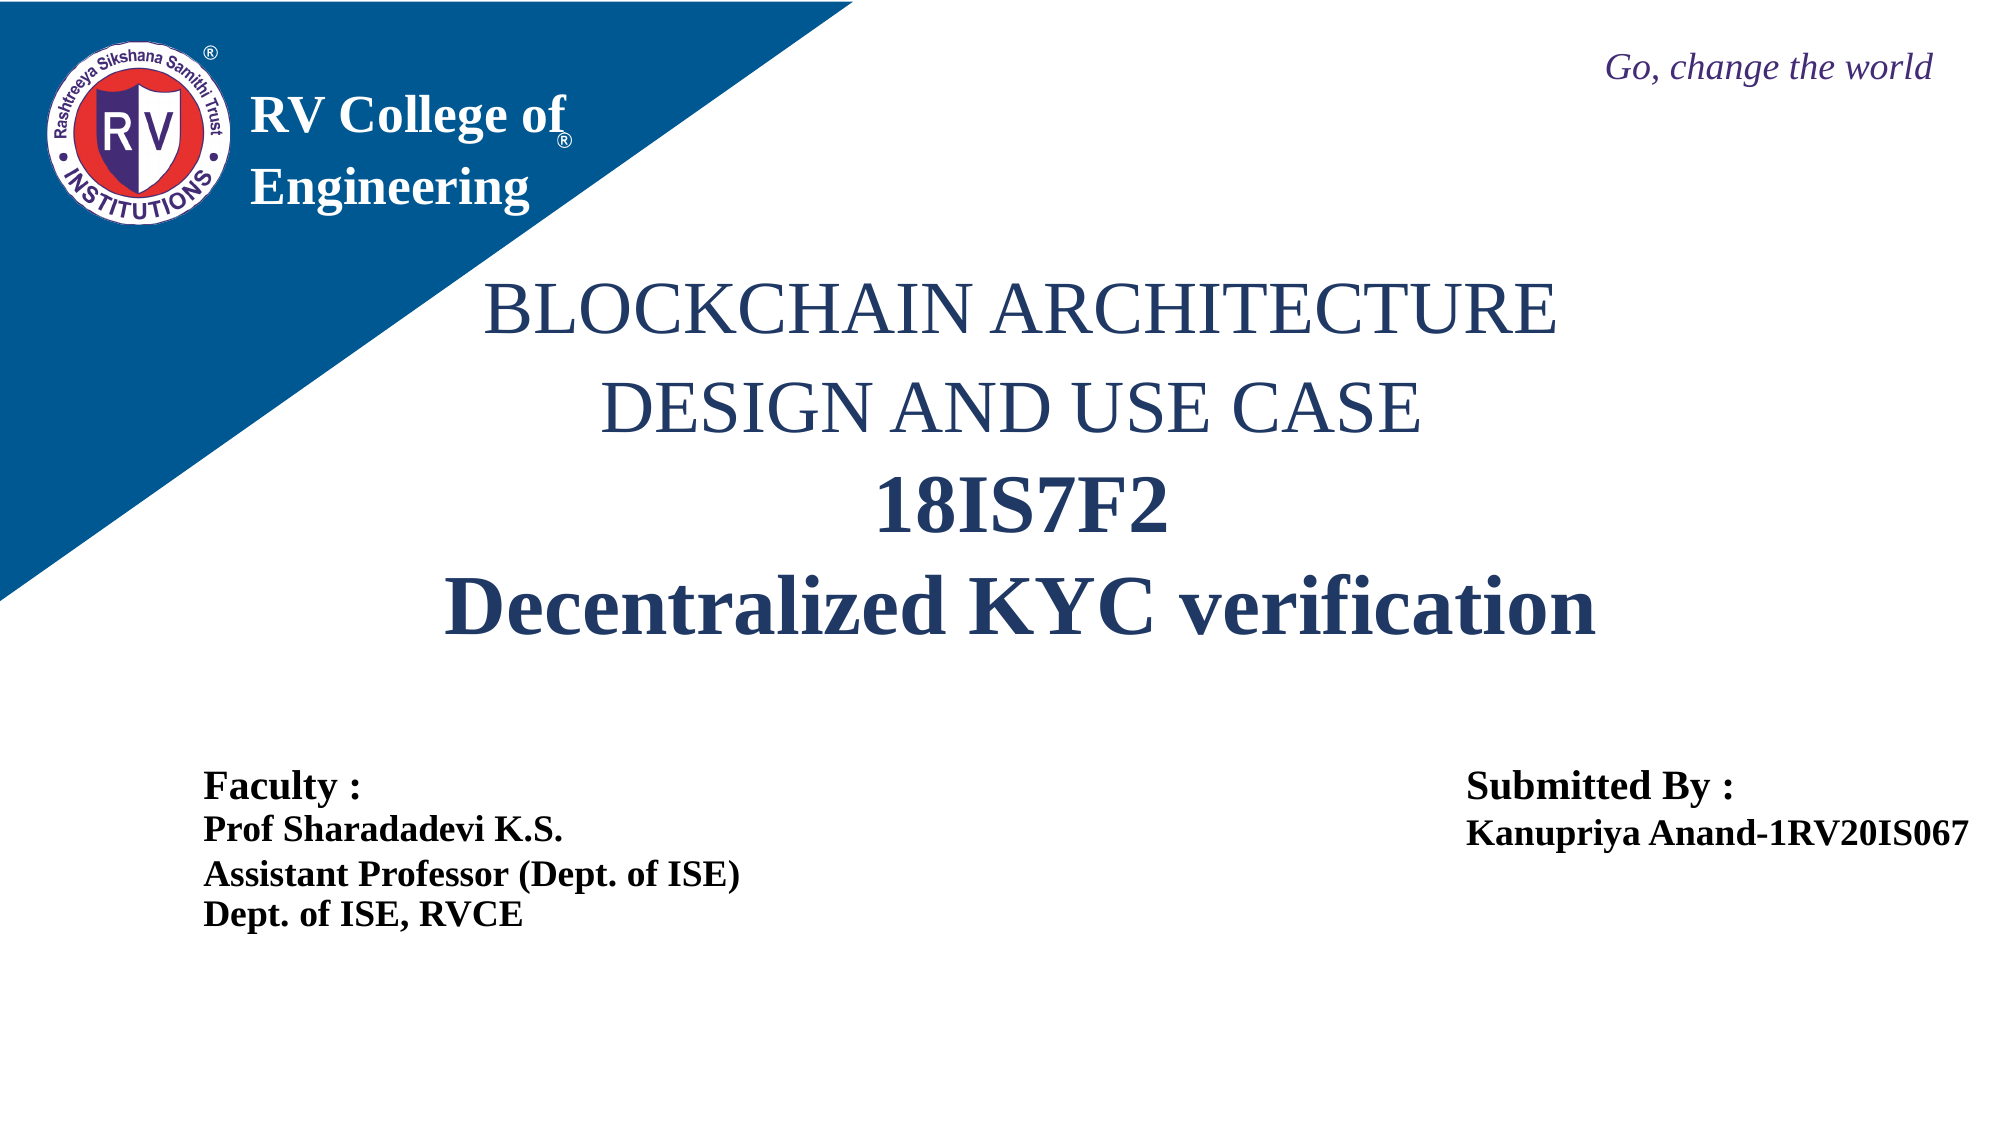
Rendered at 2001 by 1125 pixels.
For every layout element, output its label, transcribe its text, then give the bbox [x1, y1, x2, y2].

text_box [0, 1, 854, 602]
text_box Go, change the world [1603, 40, 1943, 88]
text_box Submitted By : Kanupriya Anand-1RV20IS067 [1450, 750, 2000, 1040]
text_box RV College of Engineering [249, 71, 629, 216]
text_box Faculty : Prof Sharadadevi K.S. Assistant Professor (Dept. of ISE) Dept. of ISE, RVCE [188, 756, 1043, 901]
text_box BLOCKCHAIN ARCHITECTURE DESIGN AND USE CASE 18IS7F2 Decentralized KYC verification [440, 257, 1604, 752]
text_box [46, 41, 231, 225]
